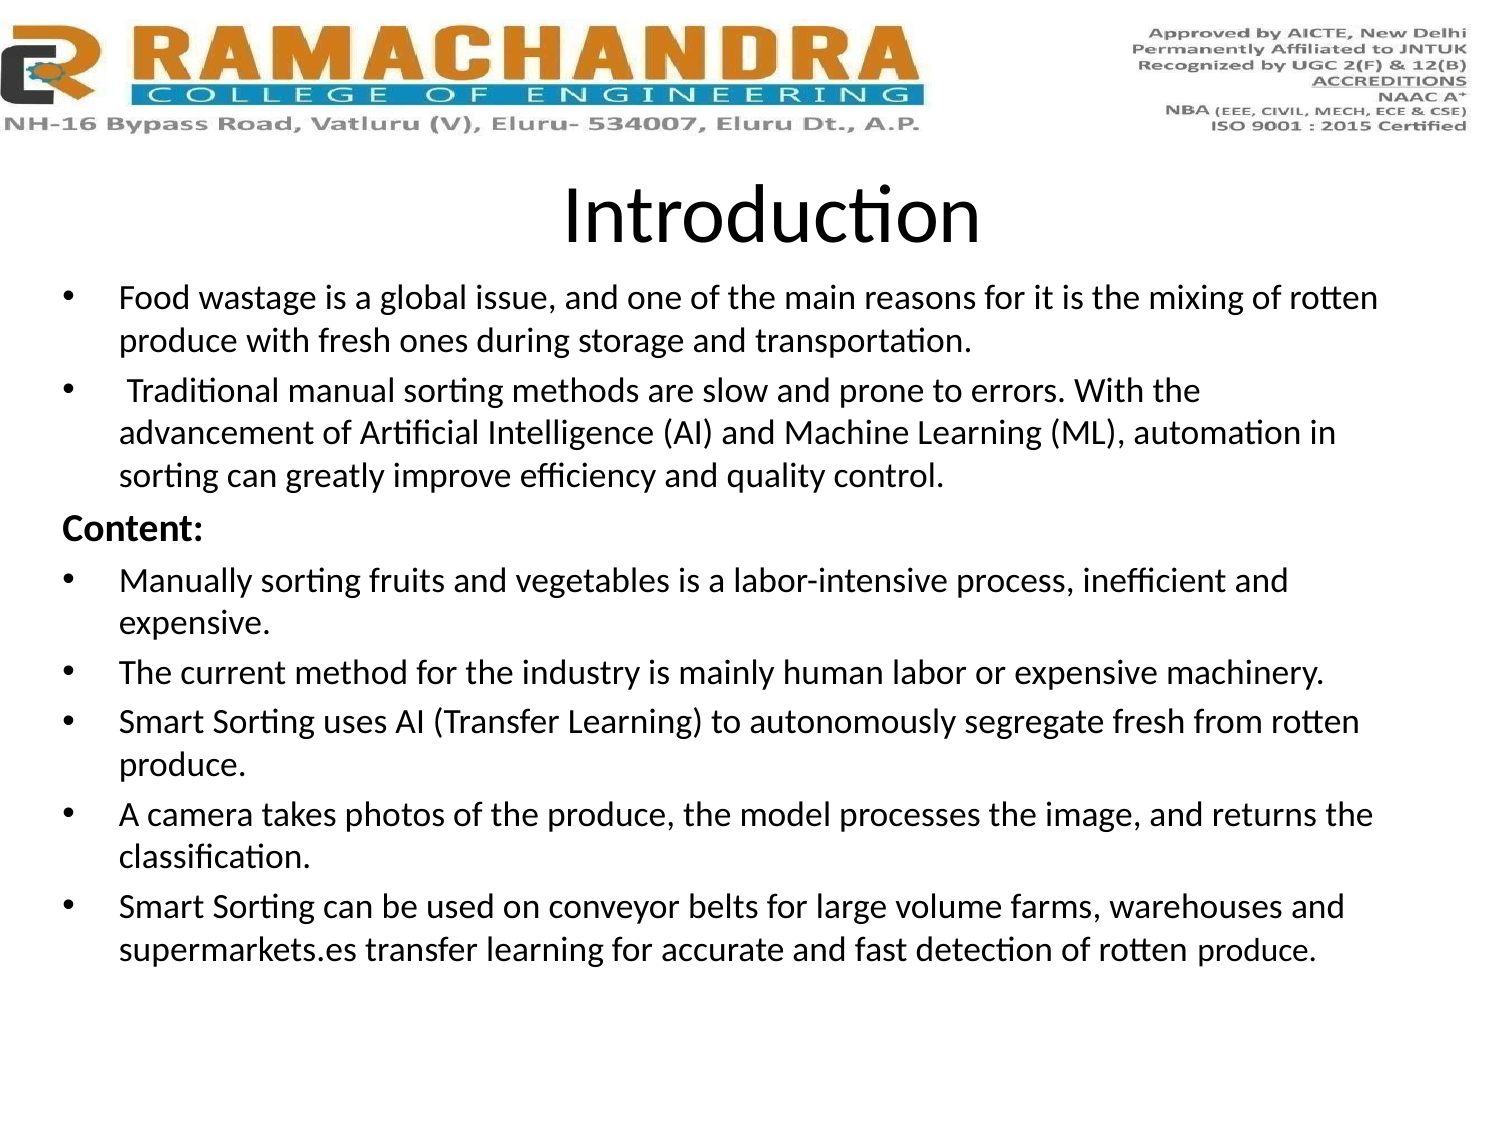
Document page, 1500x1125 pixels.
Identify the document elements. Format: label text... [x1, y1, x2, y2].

title Introduction [235, 150, 1311, 266]
list Food wastage is a global issue, and one of the main reasons for it is the mixing of rotten produce with fresh ones during storage and transportation. Traditional manual sorting methods are slow and prone to errors. With the advancement of Artificial Intelligence (AI) and Machine Learning (ML), automation in sorting can greatly improve efficiency and quality control. Content: Manually sorting fruits and vegetables is a labor-intensive process, inefficient and expensive. The current method for the industry is mainly human labor or expensive machinery. Smart Sorting uses AI (Transfer Learning) to autonomously segregate fresh from rotten produce. A camera takes photos of the produce, the model processes the image, and returns the classification. Smart Sorting can be used on conveyor belts for large volume farms, warehouses and supermarkets.es transfer learning for accurate and fast detection of rotten produce. [47, 266, 1398, 1010]
picture [0, 19, 1471, 137]
